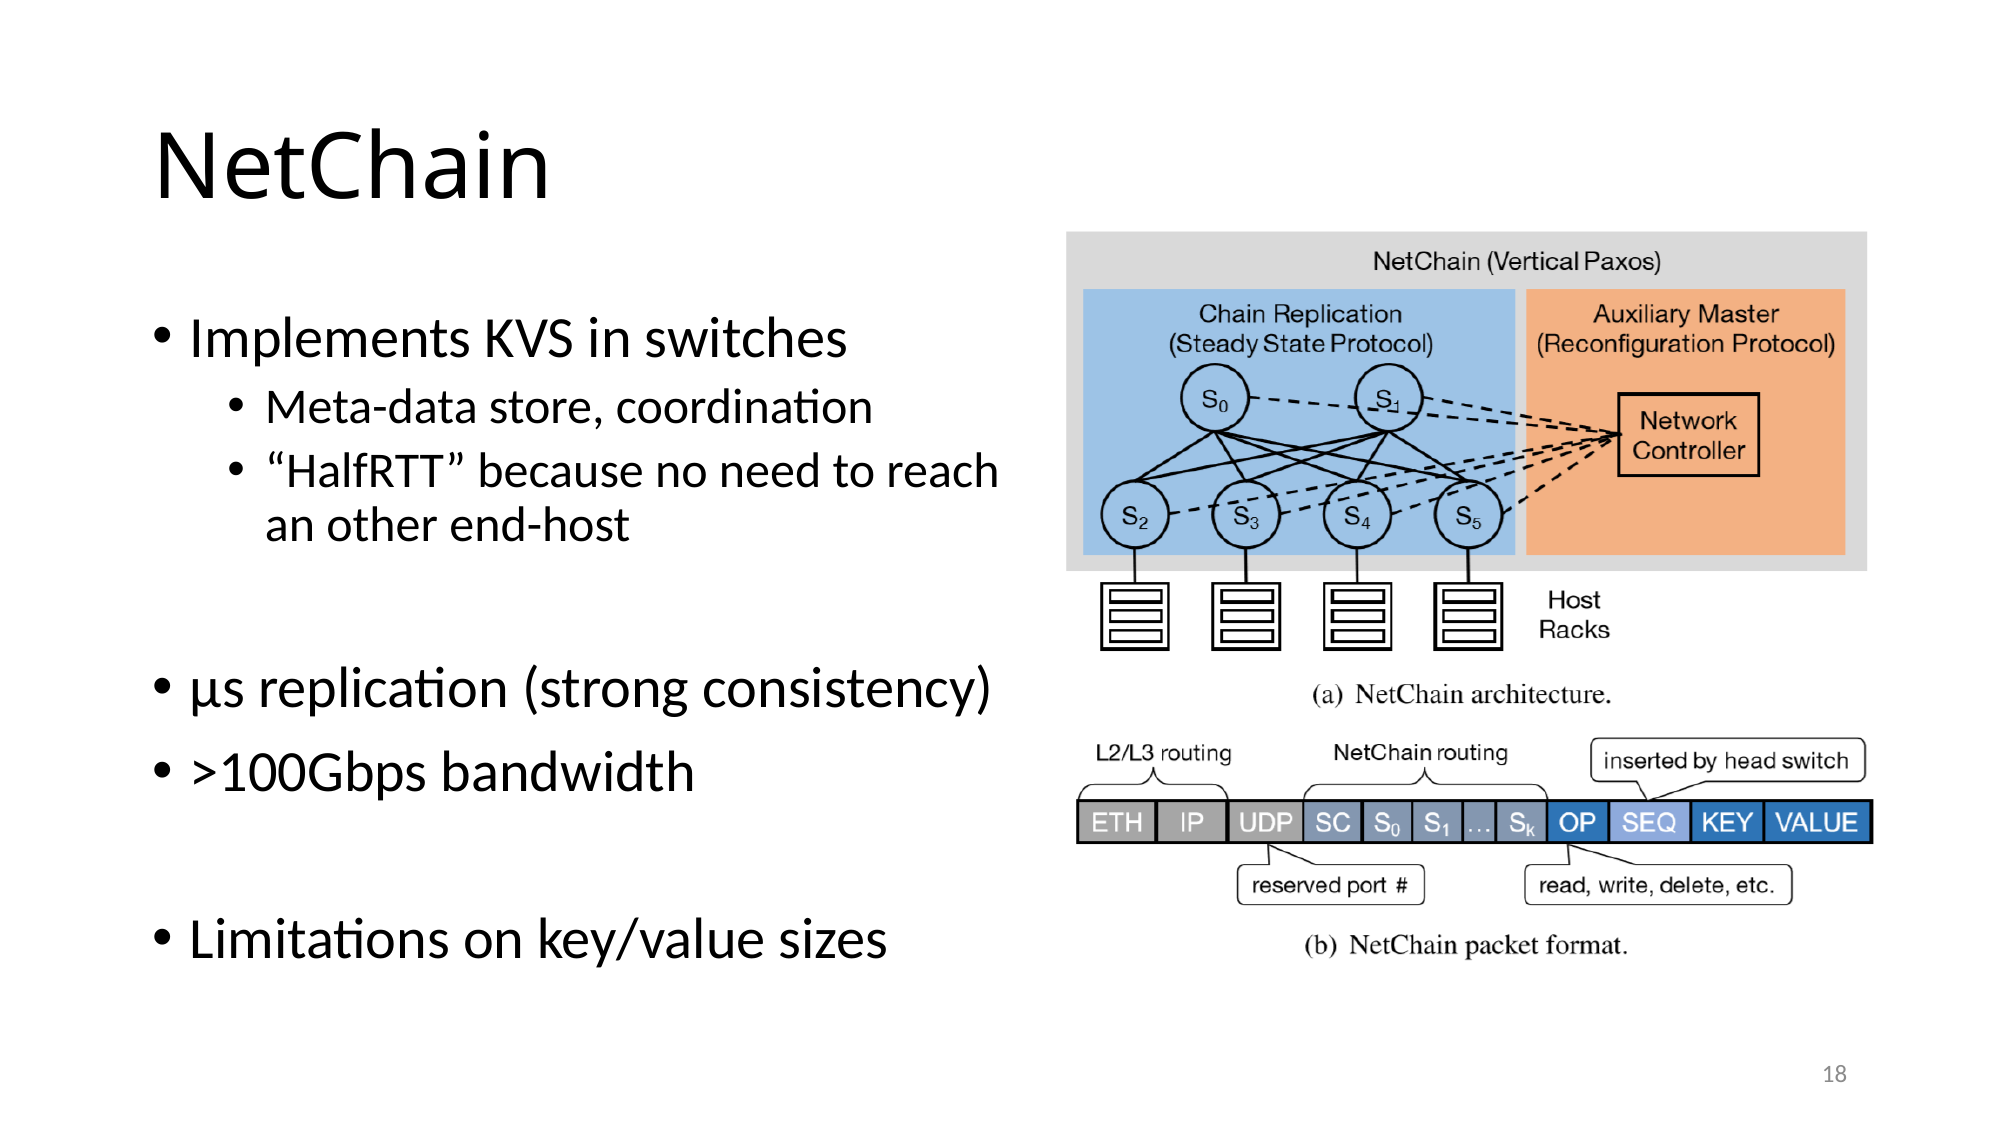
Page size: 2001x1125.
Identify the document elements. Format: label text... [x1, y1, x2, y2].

picture [1042, 205, 1888, 971]
list Implements KVS in switches Meta-data store, coordination “HalfRTT” because no need to reach an other end-host μs replication (strong consistency) >100Gbps bandwidth Limitations on key/value sizes [137, 299, 1053, 1014]
slide_number 18 [1412, 1042, 1863, 1103]
title NetChain [137, 59, 1863, 278]
